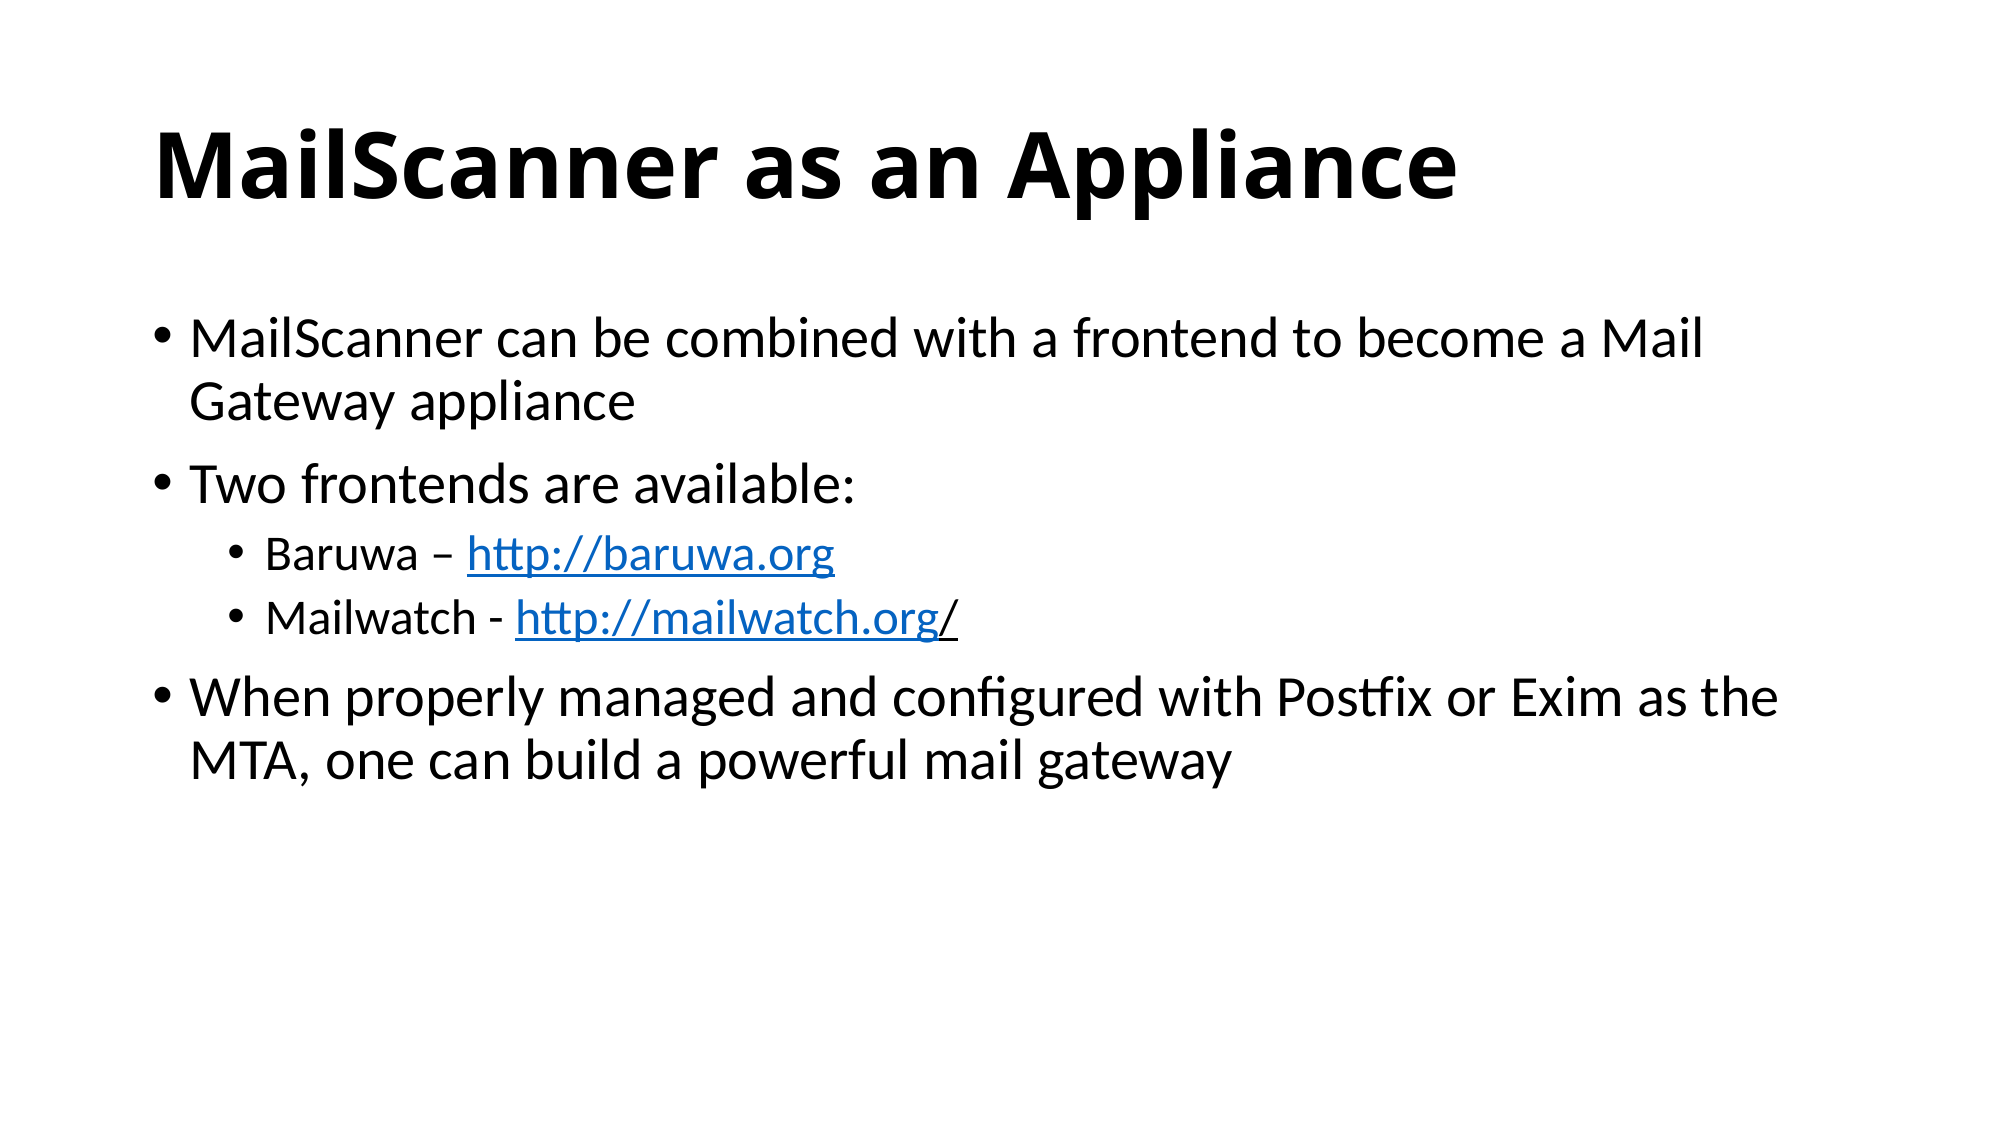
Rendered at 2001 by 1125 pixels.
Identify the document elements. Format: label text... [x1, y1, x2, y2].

list MailScanner can be combined with a frontend to become a Mail Gateway appliance Two frontends are available: Baruwa – http://baruwa.org Mailwatch - http://mailwatch.org/ When properly managed and configured with Postfix or Exim as the MTA, one can build a powerful mail gateway [137, 299, 1863, 1014]
title MailScanner as an Appliance [137, 59, 1863, 278]
